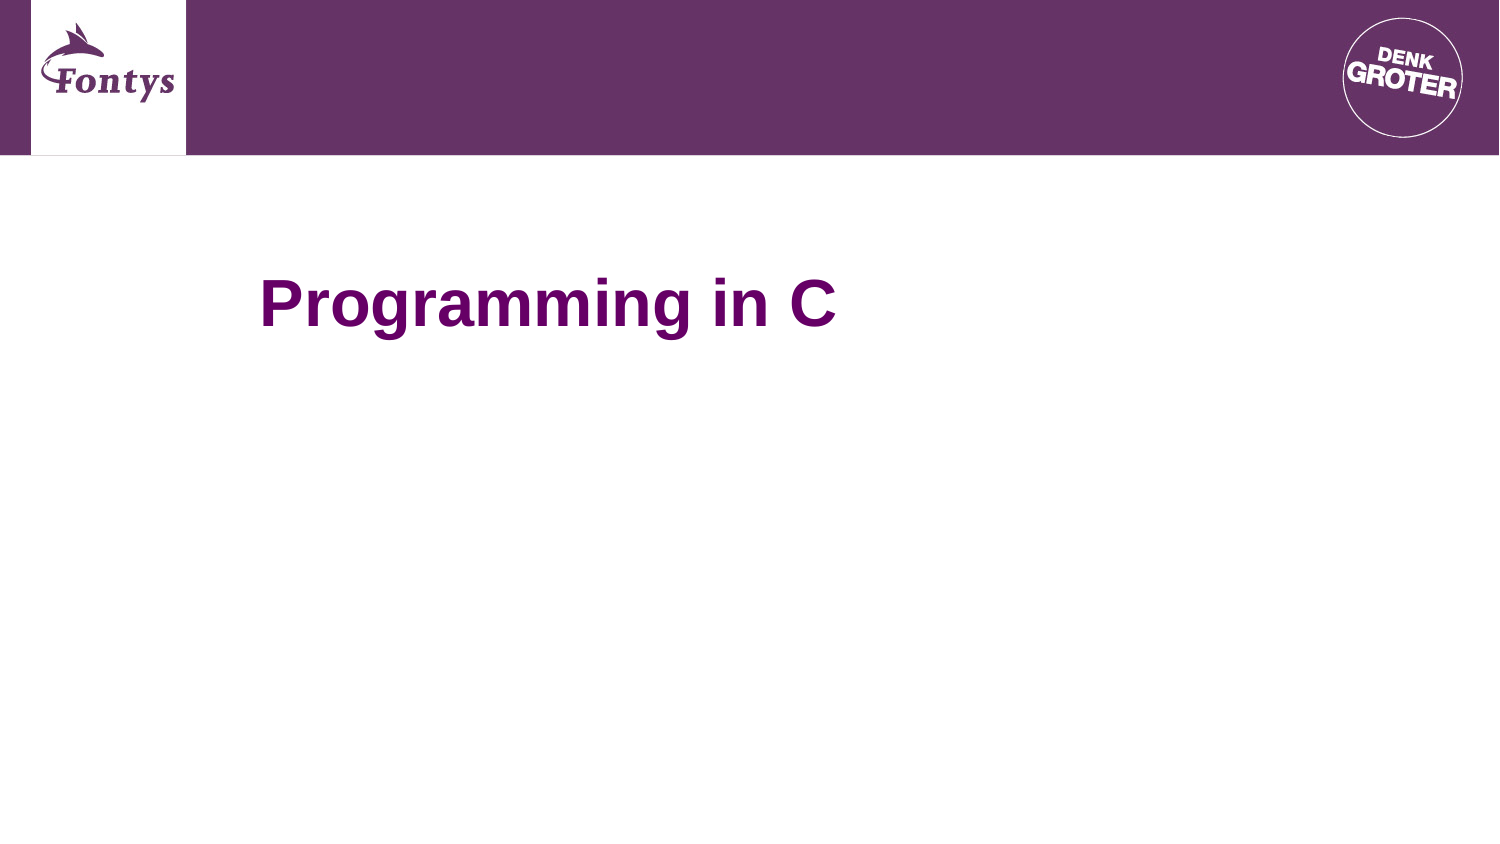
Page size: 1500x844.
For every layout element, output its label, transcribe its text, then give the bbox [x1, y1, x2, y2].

title Programming in C [244, 229, 1457, 371]
picture [0, 0, 1499, 844]
